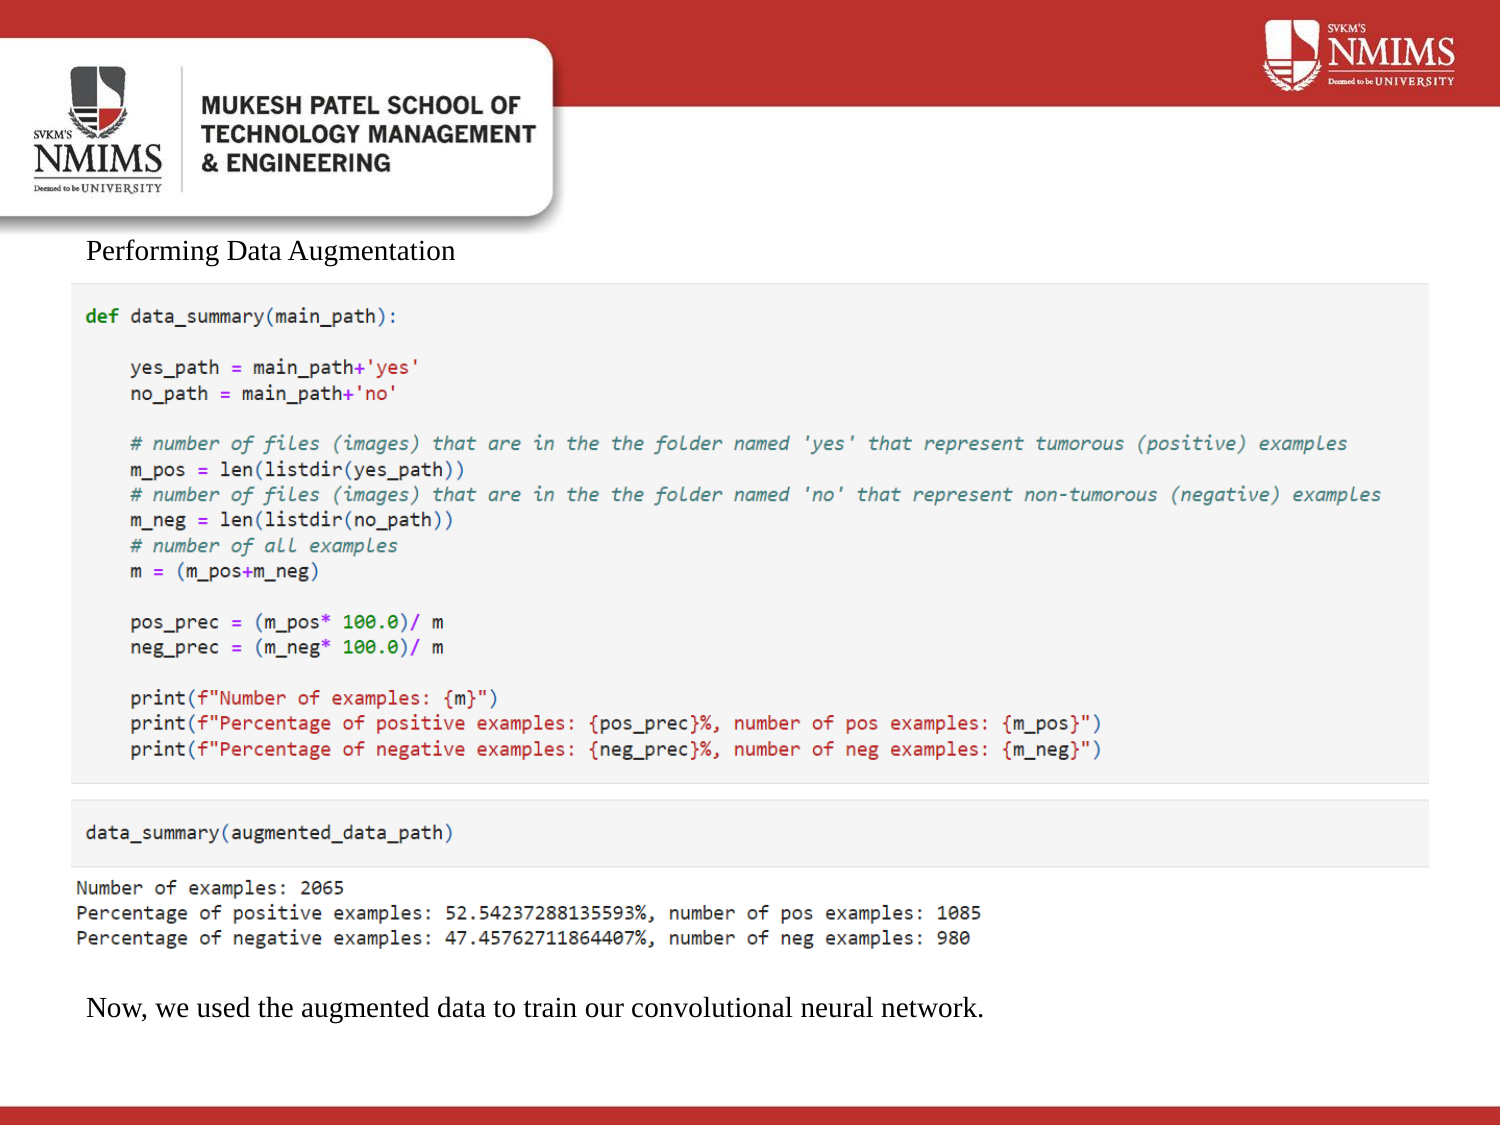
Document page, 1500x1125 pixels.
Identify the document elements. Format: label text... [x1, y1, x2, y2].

picture [0, 0, 1500, 1125]
text_box Now, we used the augmented data to train our convolutional neural network. [71, 980, 1429, 1031]
text_box Performing Data Augmentation [71, 224, 1429, 274]
